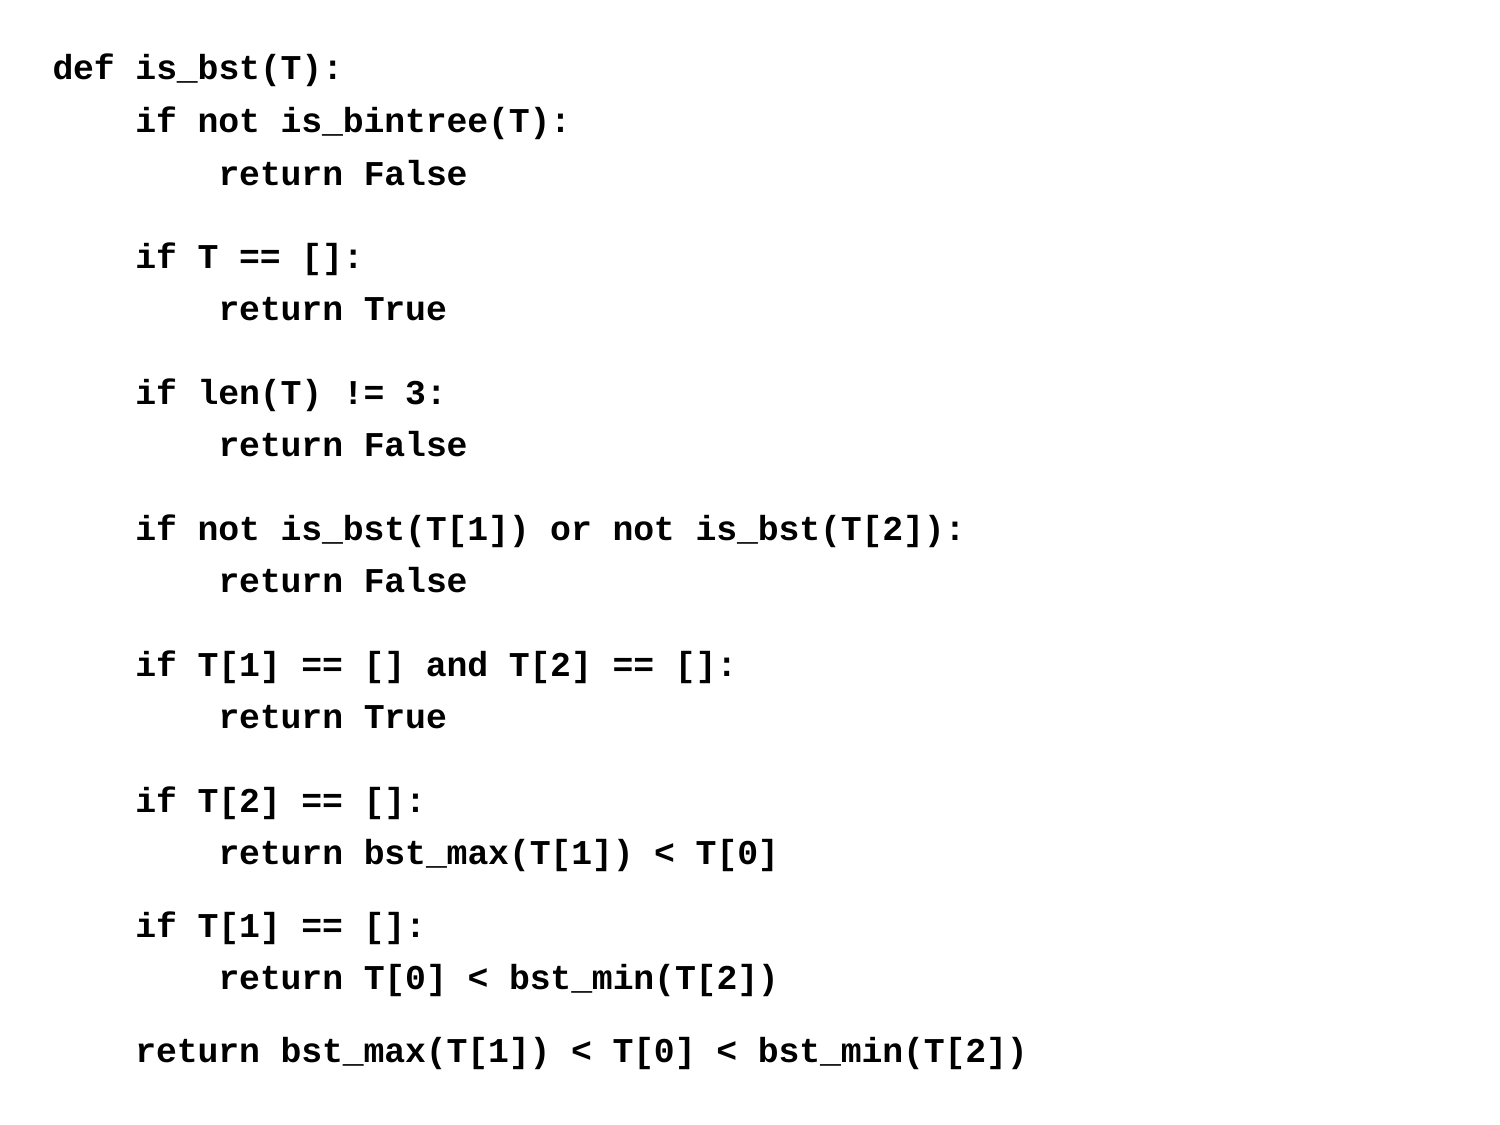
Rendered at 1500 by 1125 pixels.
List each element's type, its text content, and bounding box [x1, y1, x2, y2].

list def is_bst(T): if not is_bintree(T): return False if T == []: return True if len(T) != 3: return False if not is_bst(T[1]) or not is_bst(T[2]): return False if T[1] == [] and T[2] == []: return True if T[2] == []: return bst_max(T[1]) < T[0] if T[1] == []: return T[0] < bst_min(T[2]) return bst_max(T[1]) < T[0] < bst_min(T[2]) [37, 37, 1475, 1088]
